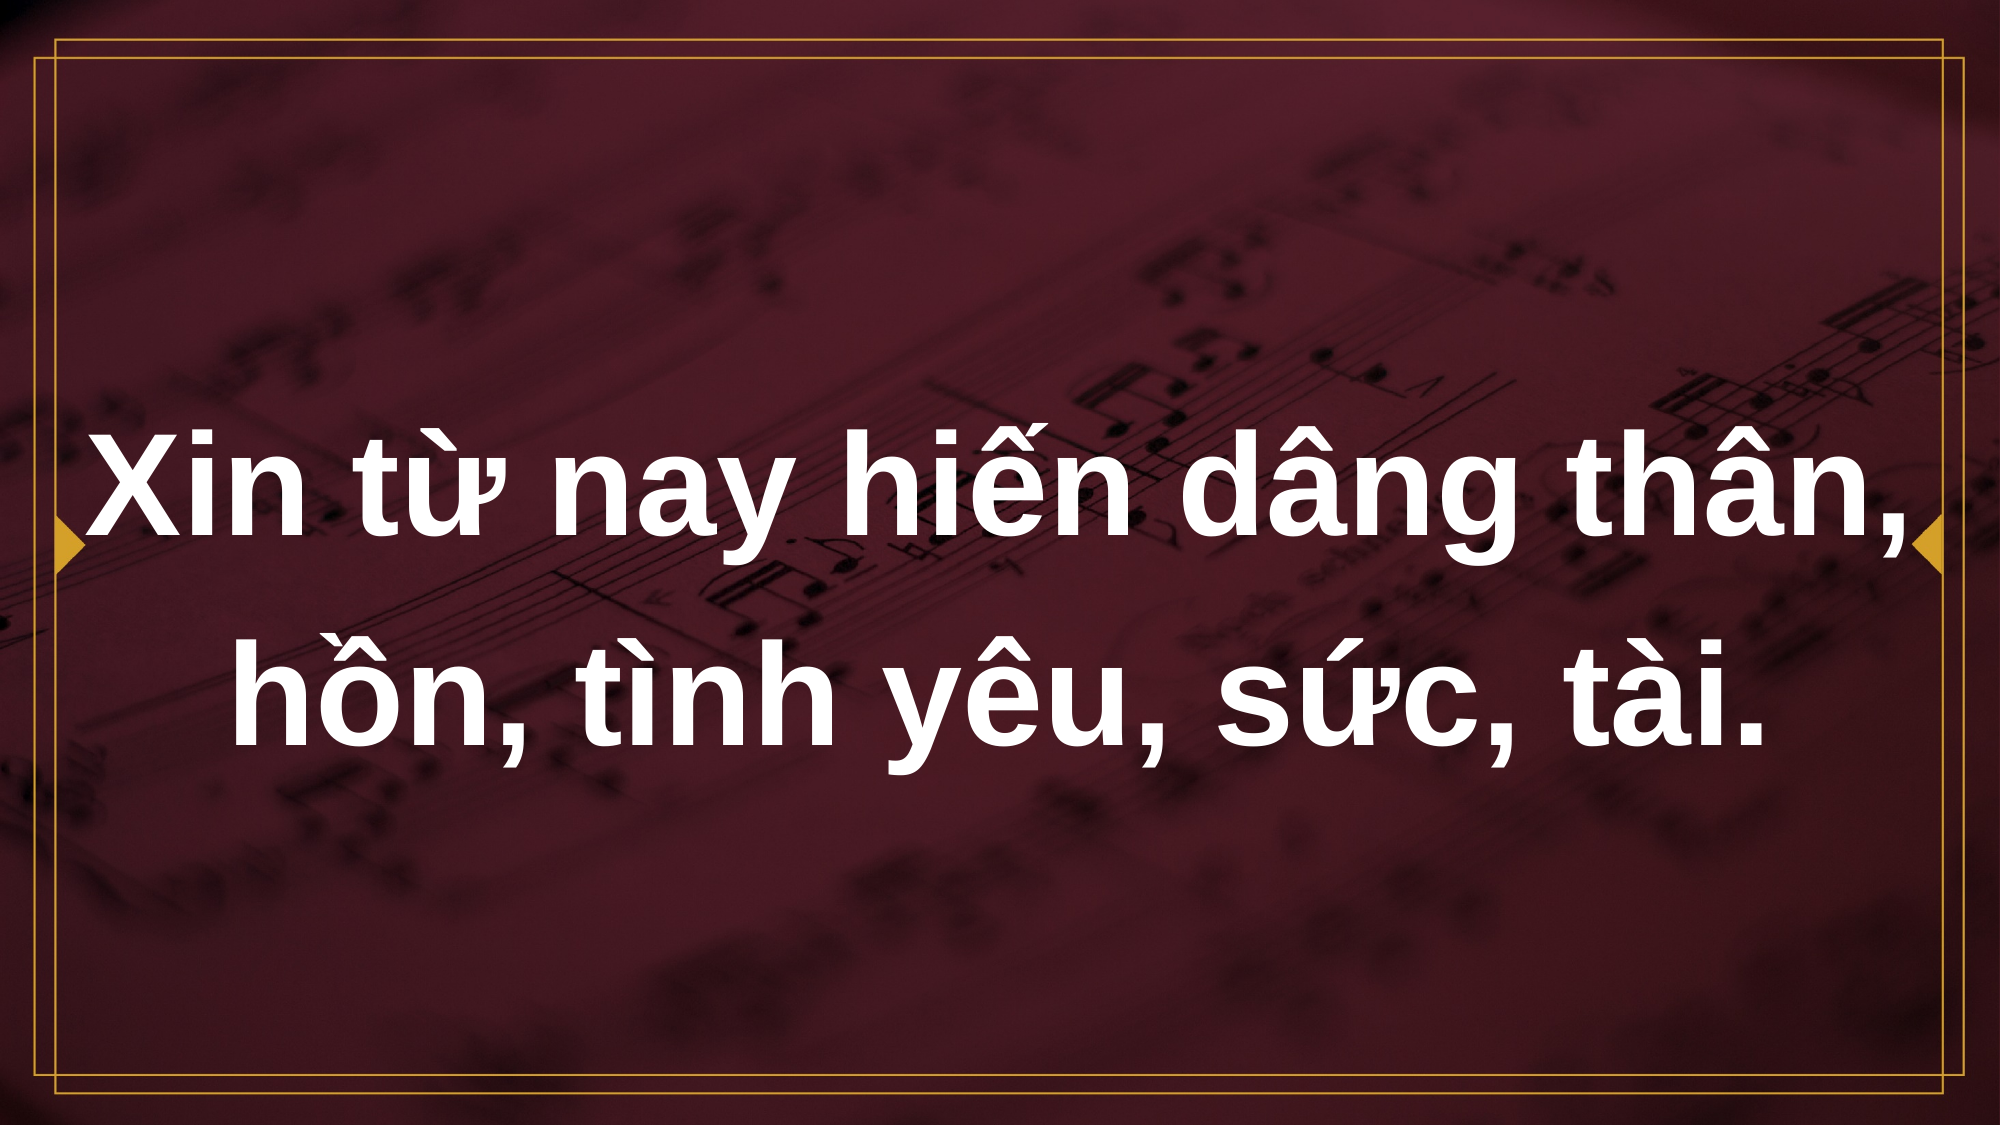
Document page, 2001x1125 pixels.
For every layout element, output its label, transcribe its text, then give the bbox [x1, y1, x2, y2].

title Xin từ nay hiến dâng thân, hồn, tình yêu, sức, tài. [55, 53, 1945, 1077]
picture [0, 0, 2000, 1125]
